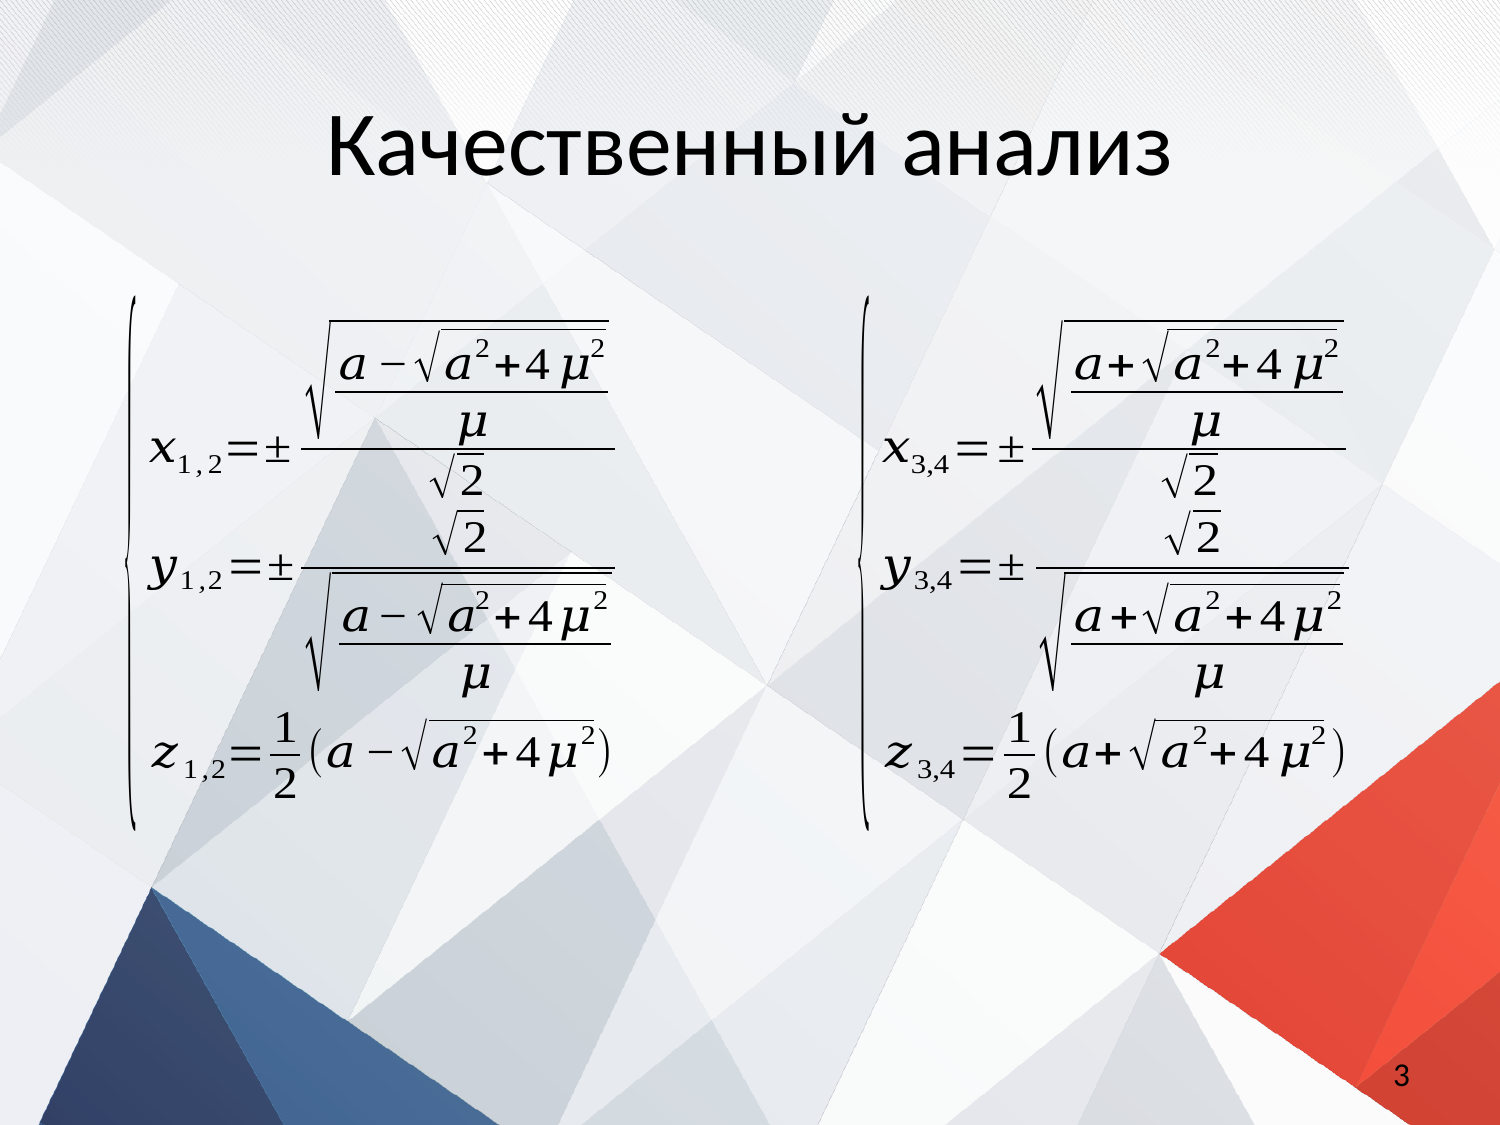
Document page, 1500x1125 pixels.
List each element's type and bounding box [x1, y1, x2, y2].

list [0, 0, 1500, 1125]
